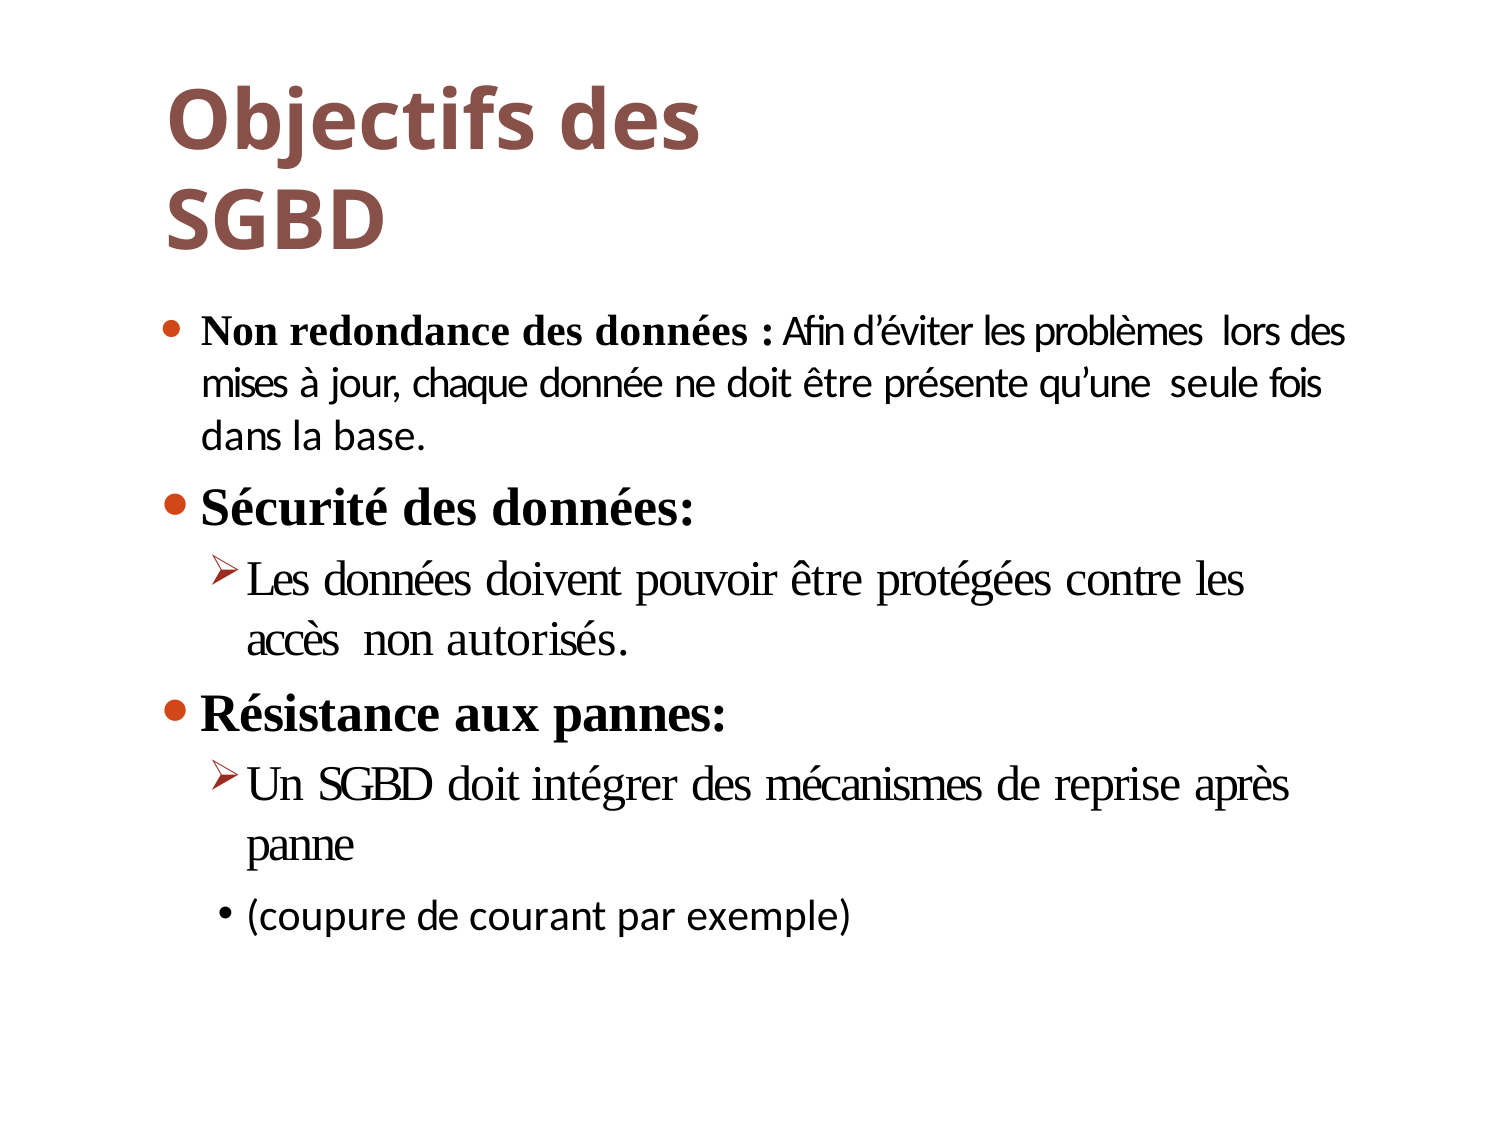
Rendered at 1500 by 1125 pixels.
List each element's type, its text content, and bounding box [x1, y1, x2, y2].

title Objectifs des SGBD [162, 64, 850, 267]
list Non redondance des données : Afin d’éviter les problèmes lors des mises à jour, chaque donnée ne doit être présente qu’une seule fois dans la base. Sécurité des données: Les données doivent pouvoir être protégées contre les accès non autorisés. Résistance aux pannes: Un SGBD doit intégrer des mécanismes de reprise après panne (coupure de courant par exemple) [103, 299, 1397, 940]
